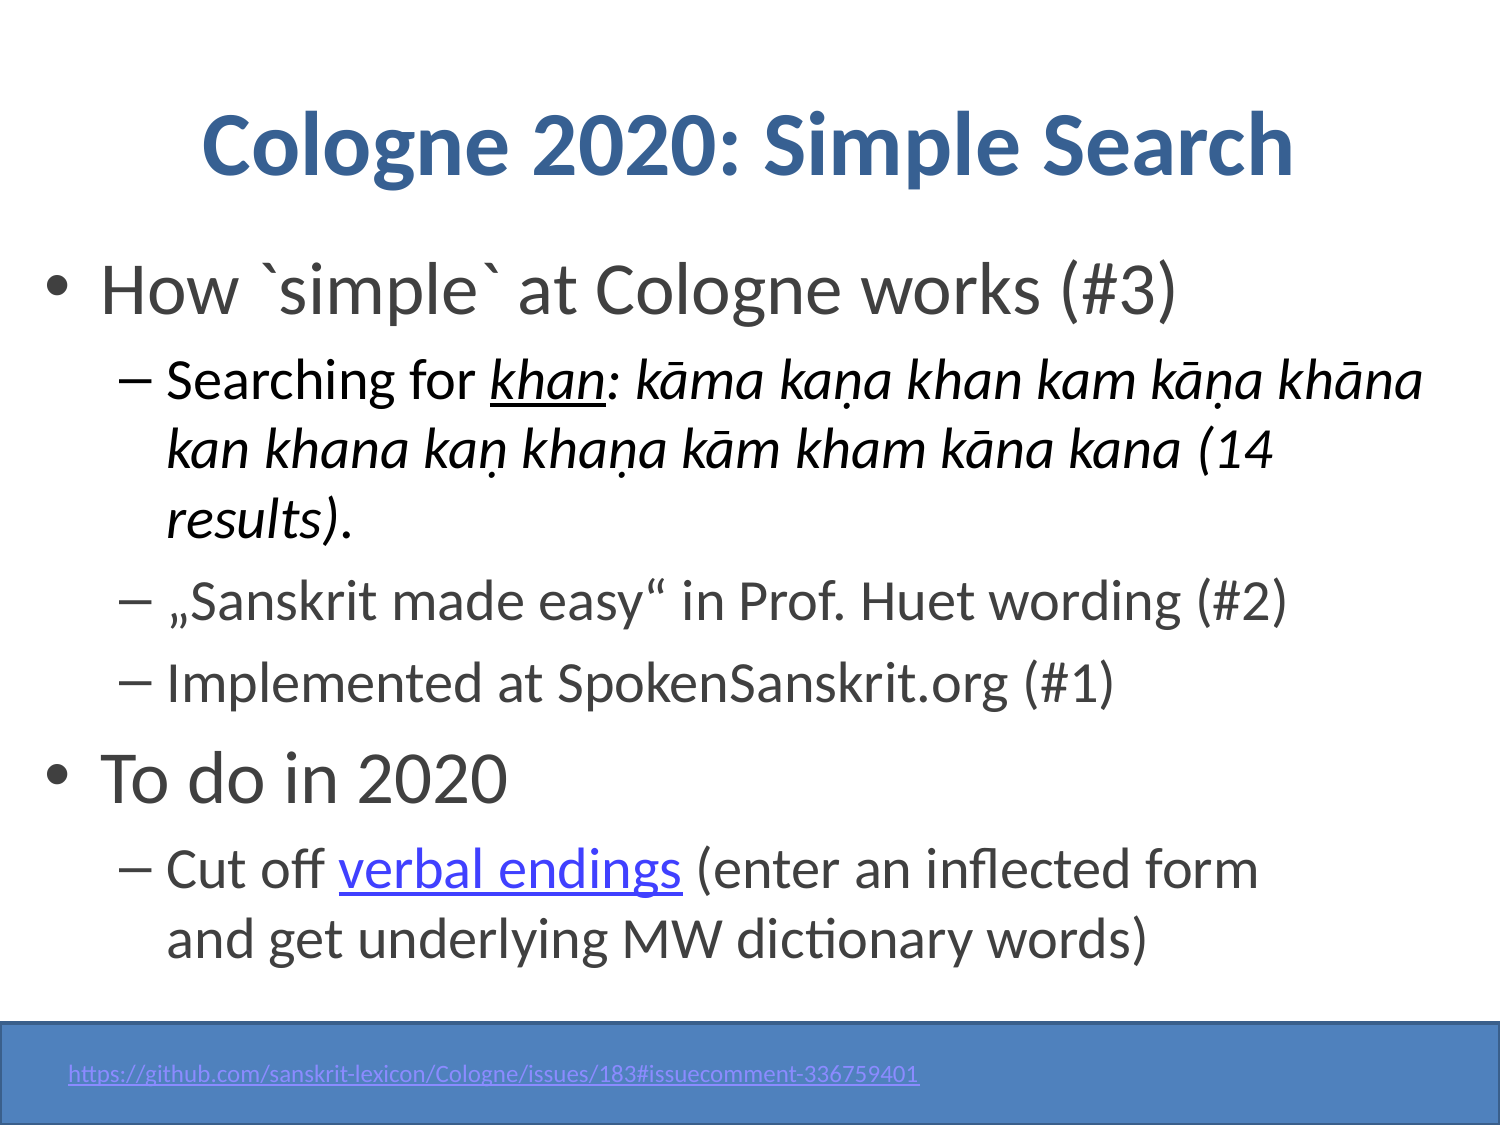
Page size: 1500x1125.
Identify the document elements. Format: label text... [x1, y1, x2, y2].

slide_number https://github.com/sanskrit-lexicon/Cologne/issues/183#issuecomment-336759401 [53, 1042, 1471, 1103]
text_box [0, 1021, 1500, 1125]
list How `simple` at Cologne works (#3) Searching for khan: kāma kaṇa khan kam kāṇa khāna kan khana kaṇ khaṇa kām kham kāna kana (14 results). „Sanskrit made easy“ in Prof. Huet wording (#2) Implemented at SpokenSanskrit.org (#1) To do in 2020 Cut off verbal endings (enter an inflected form and get underlying MW dictionary words) [29, 231, 1471, 1005]
title Cologne 2020: Simple Search [75, 45, 1425, 231]
